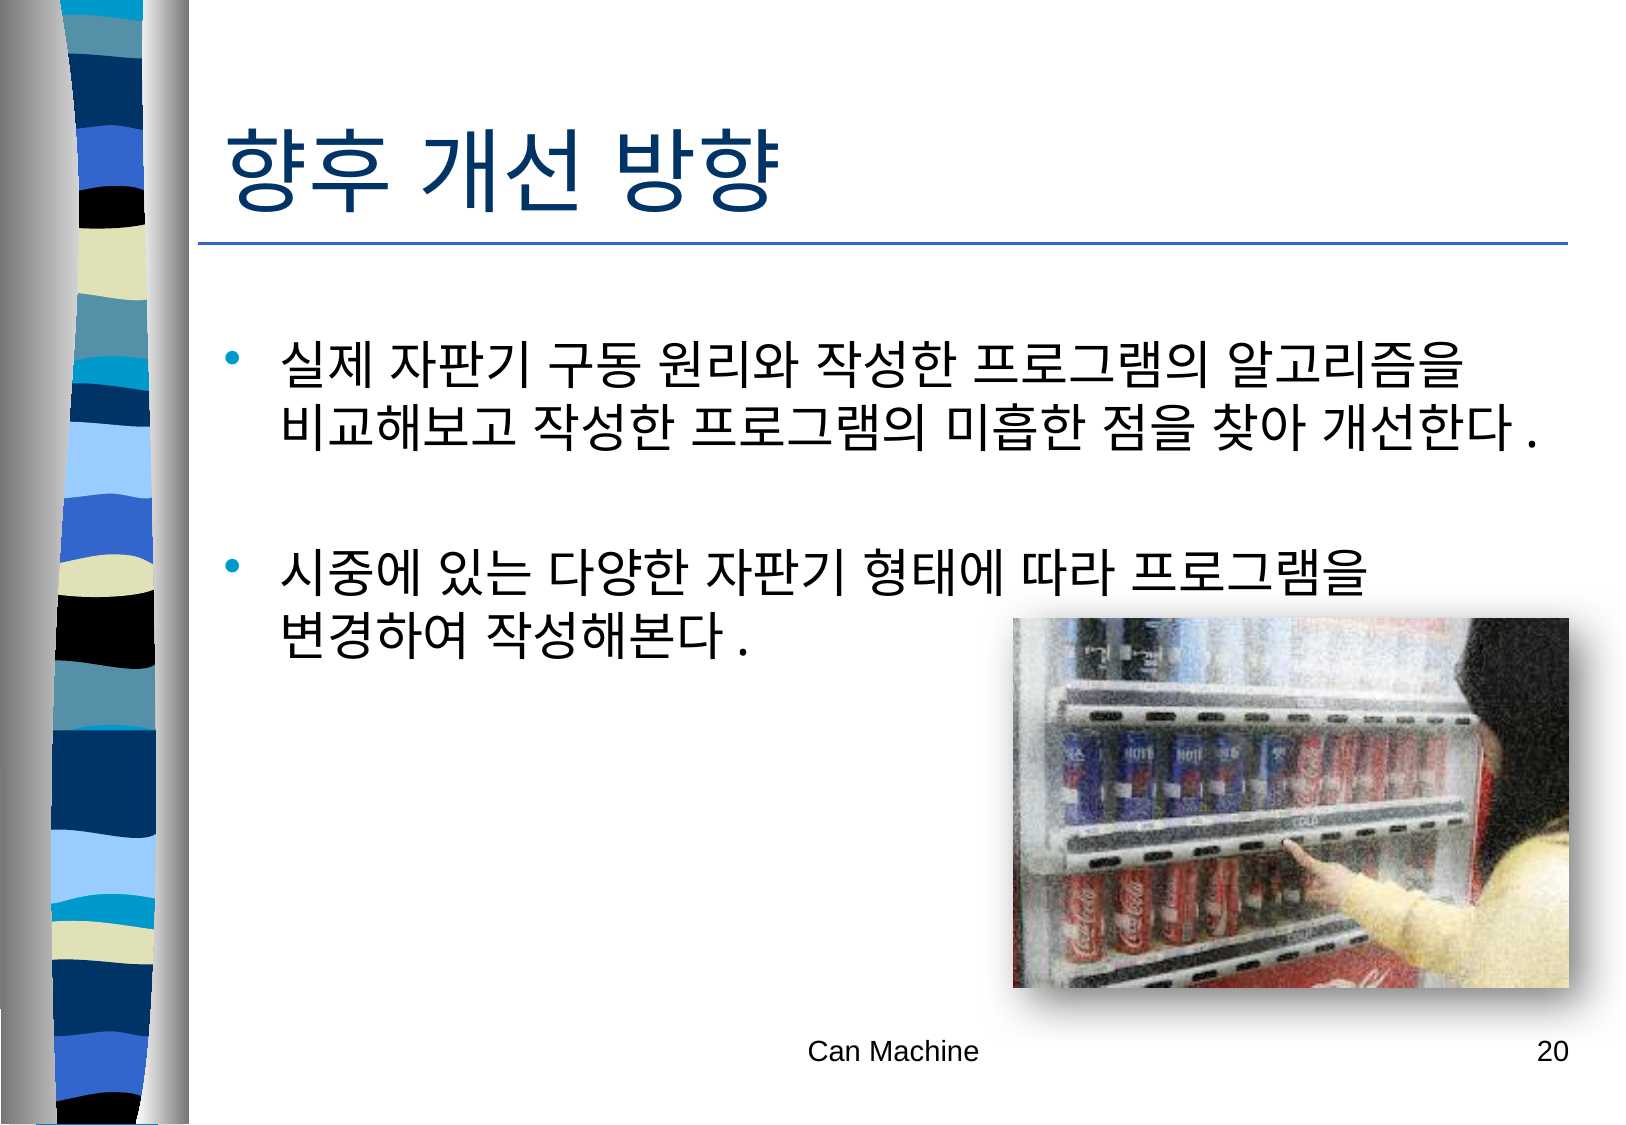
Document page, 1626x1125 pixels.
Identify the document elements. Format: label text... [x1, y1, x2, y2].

slide_number 20 [1245, 1025, 1585, 1100]
picture [1013, 617, 1569, 988]
footer Can Machine [636, 1025, 1151, 1100]
list 실제 자판기 구동 원리와 작성한 프로그램의 알고리즘을 비교해보고 작성한 프로그램의 미흡한 점을 찾아 개선한다. 시중에 있는 다양한 자판기 형태에 따라 프로그램을 변경하여 작성해본다. [208, 324, 1590, 1000]
title 향후 개선 방향 [208, 75, 1590, 263]
